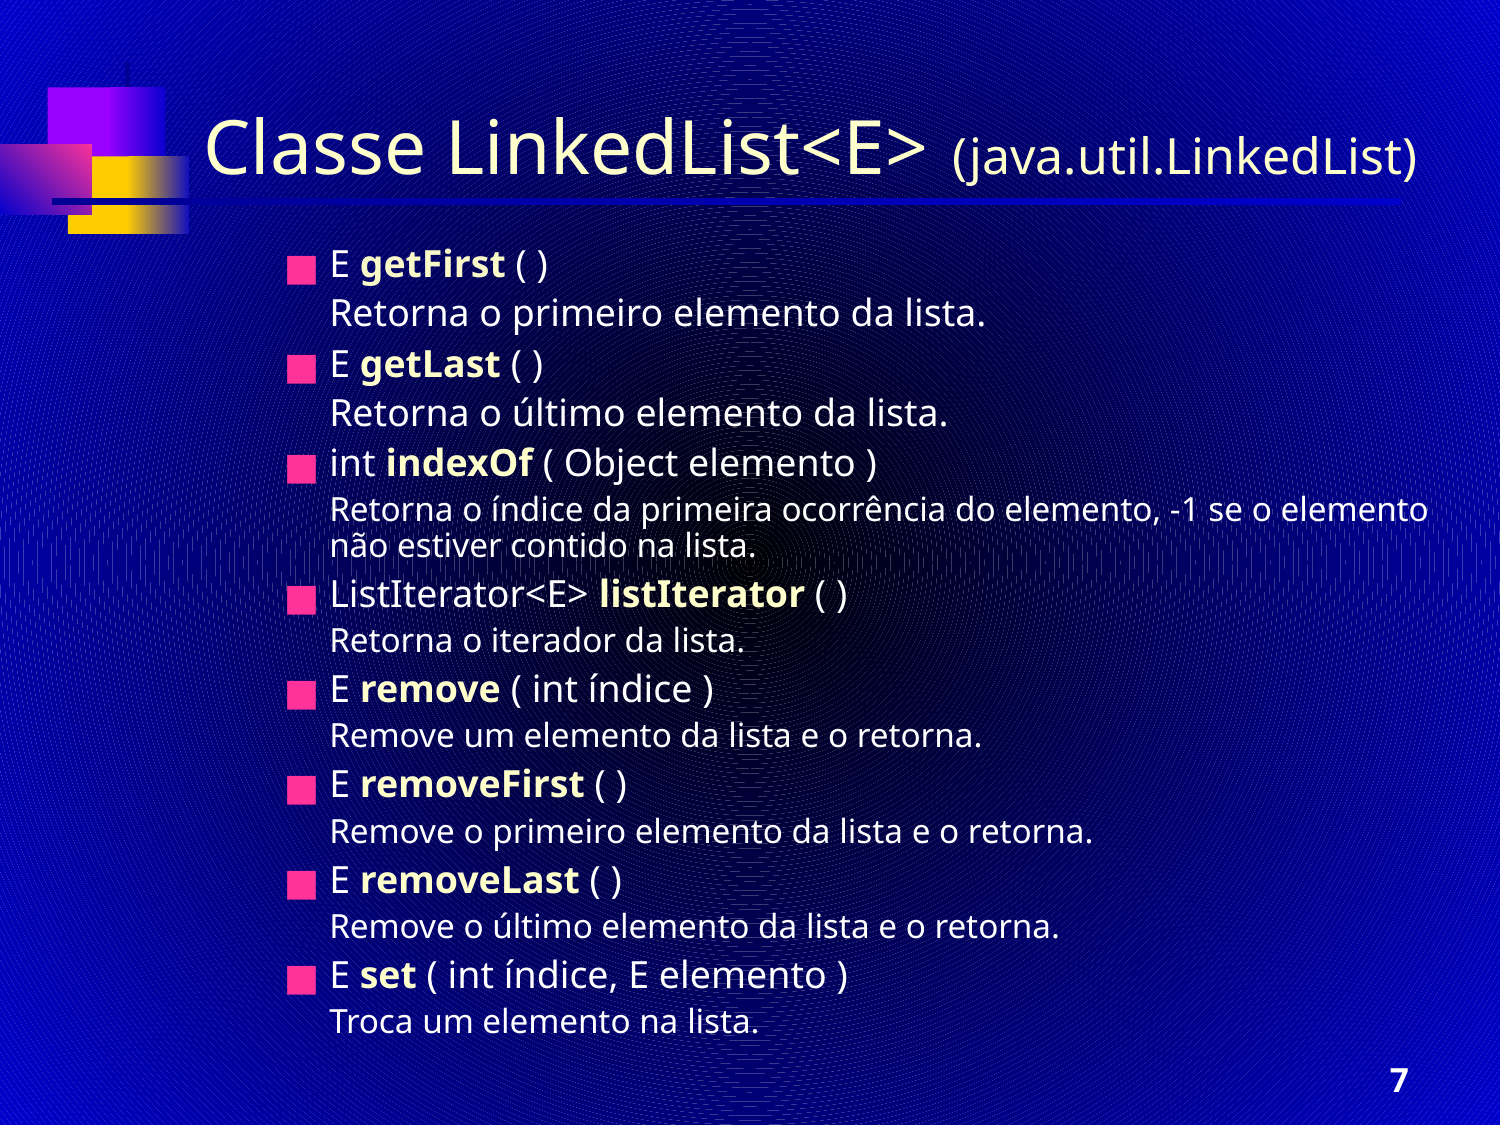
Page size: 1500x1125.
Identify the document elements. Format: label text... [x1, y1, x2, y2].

list E getFirst ( ) Retorna o primeiro elemento da lista. E getLast ( ) Retorna o último elemento da lista. int indexOf ( Object elemento ) Retorna o índice da primeira ocorrência do elemento, -1 se o elemento não estiver contido na lista. ListIterator<E> listIterator ( ) Retorna o iterador da lista. E remove ( int índice ) Remove um elemento da lista e o retorna. E removeFirst ( ) Remove o primeiro elemento da lista e o retorna. E removeLast ( ) Remove o último elemento da lista e o retorna. E set ( int índice, E elemento ) Troca um elemento na lista. [193, 237, 1469, 1020]
title Classe LinkedList<E> (java.util.LinkedList) [188, 74, 1468, 201]
text_box 7 [1112, 1037, 1424, 1113]
